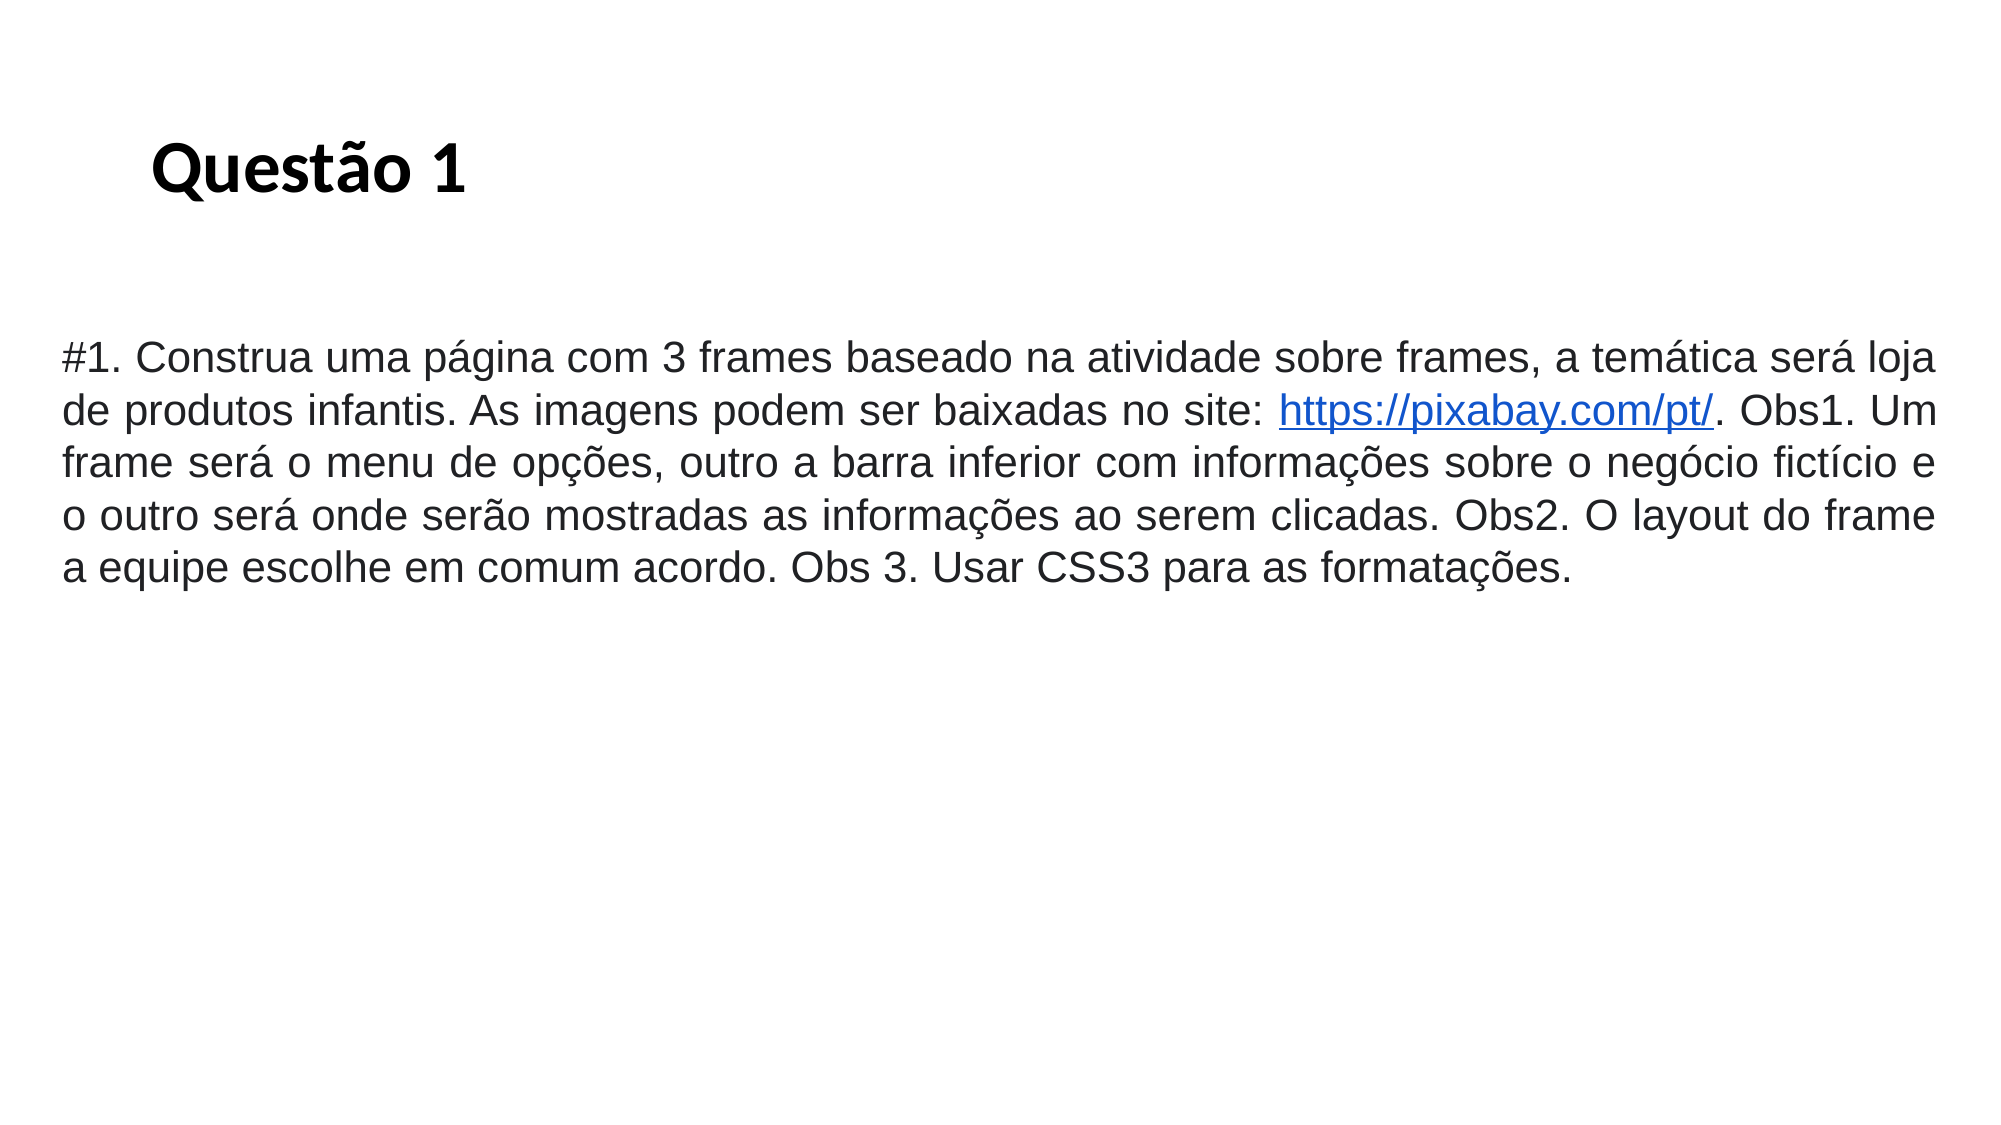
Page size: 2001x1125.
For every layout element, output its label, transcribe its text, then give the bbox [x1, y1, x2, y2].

title Questão 1 [149, 115, 496, 306]
text_box #1. Construa uma página com 3 frames baseado na atividade sobre frames, a temática será loja de produtos infantis. As imagens podem ser baixadas no site: https://pixabay.com/pt/. Obs1. Um frame será o menu de opções, outro a barra inferior com informações sobre o negócio fictício e o outro será onde serão mostradas as informações ao serem clicadas. Obs2. O layout do frame a equipe escolhe em comum acordo. Obs 3. Usar CSS3 para as formatações. [47, 314, 1953, 607]
